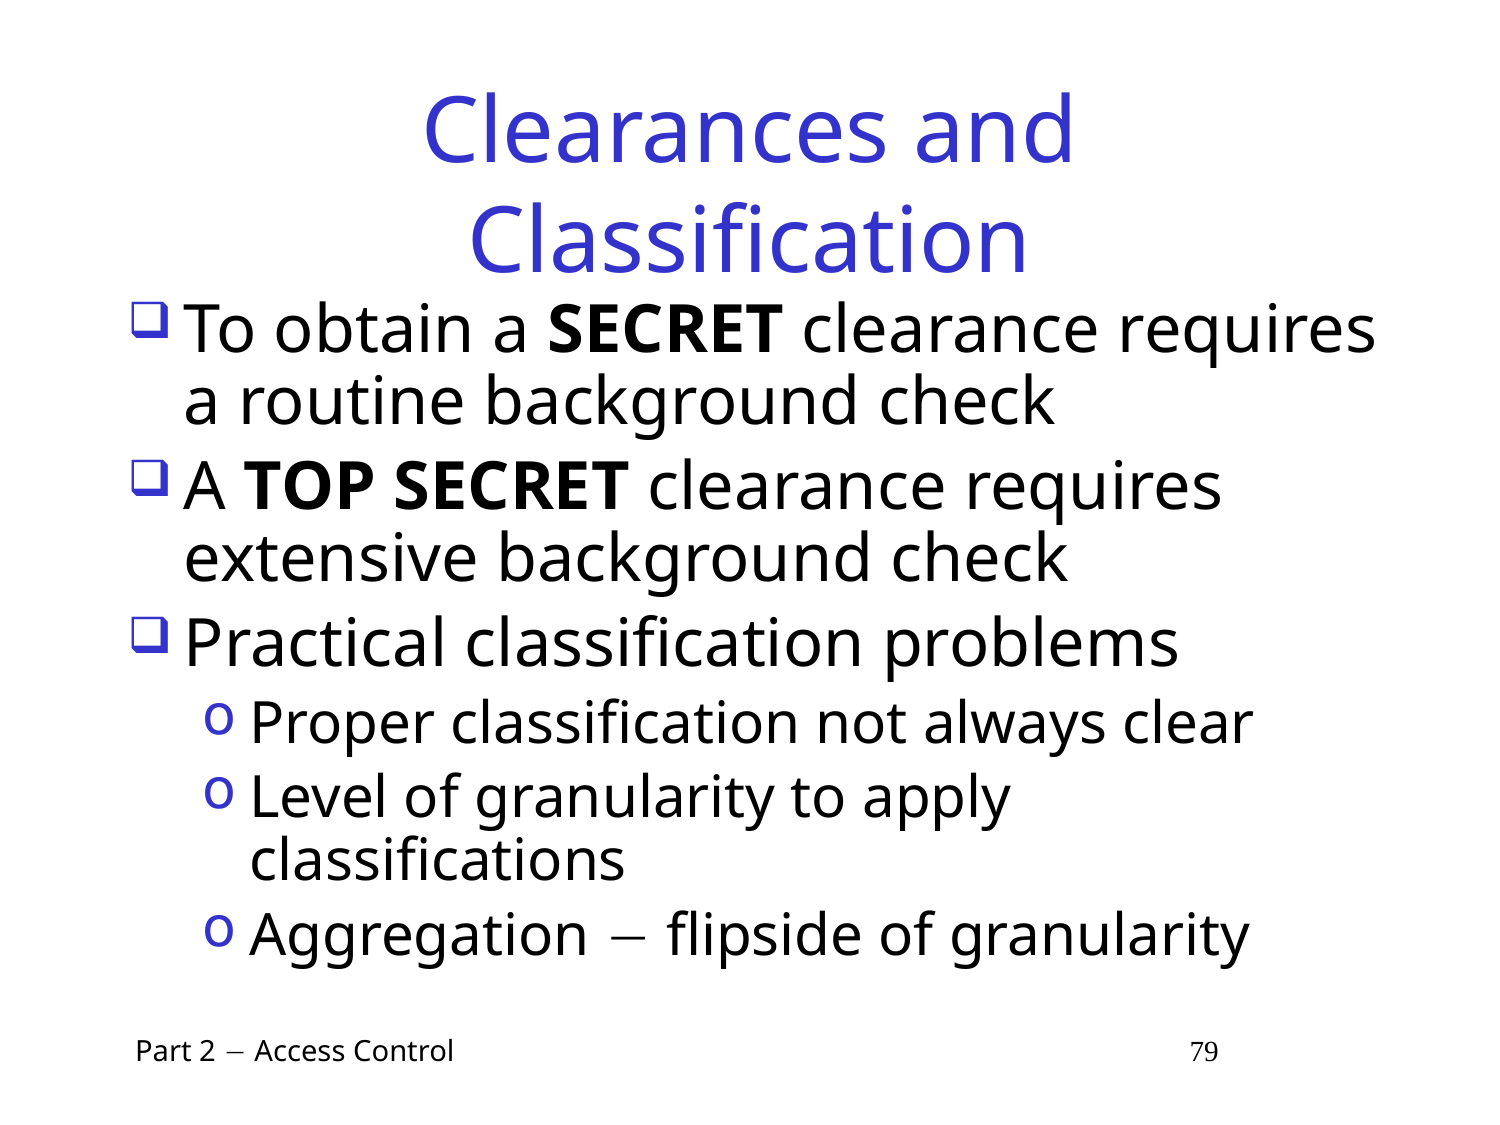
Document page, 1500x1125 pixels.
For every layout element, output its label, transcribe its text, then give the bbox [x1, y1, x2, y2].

list To obtain a SECRET clearance requires a routine background check A TOP SECRET clearance requires extensive background check Practical classification problems Proper classification not always clear Level of granularity to apply classifications Aggregation  flipside of granularity [112, 287, 1401, 988]
footer Part 2  Access Control 79 [112, 1024, 1401, 1101]
title Clearances and Classification [112, 87, 1388, 276]
